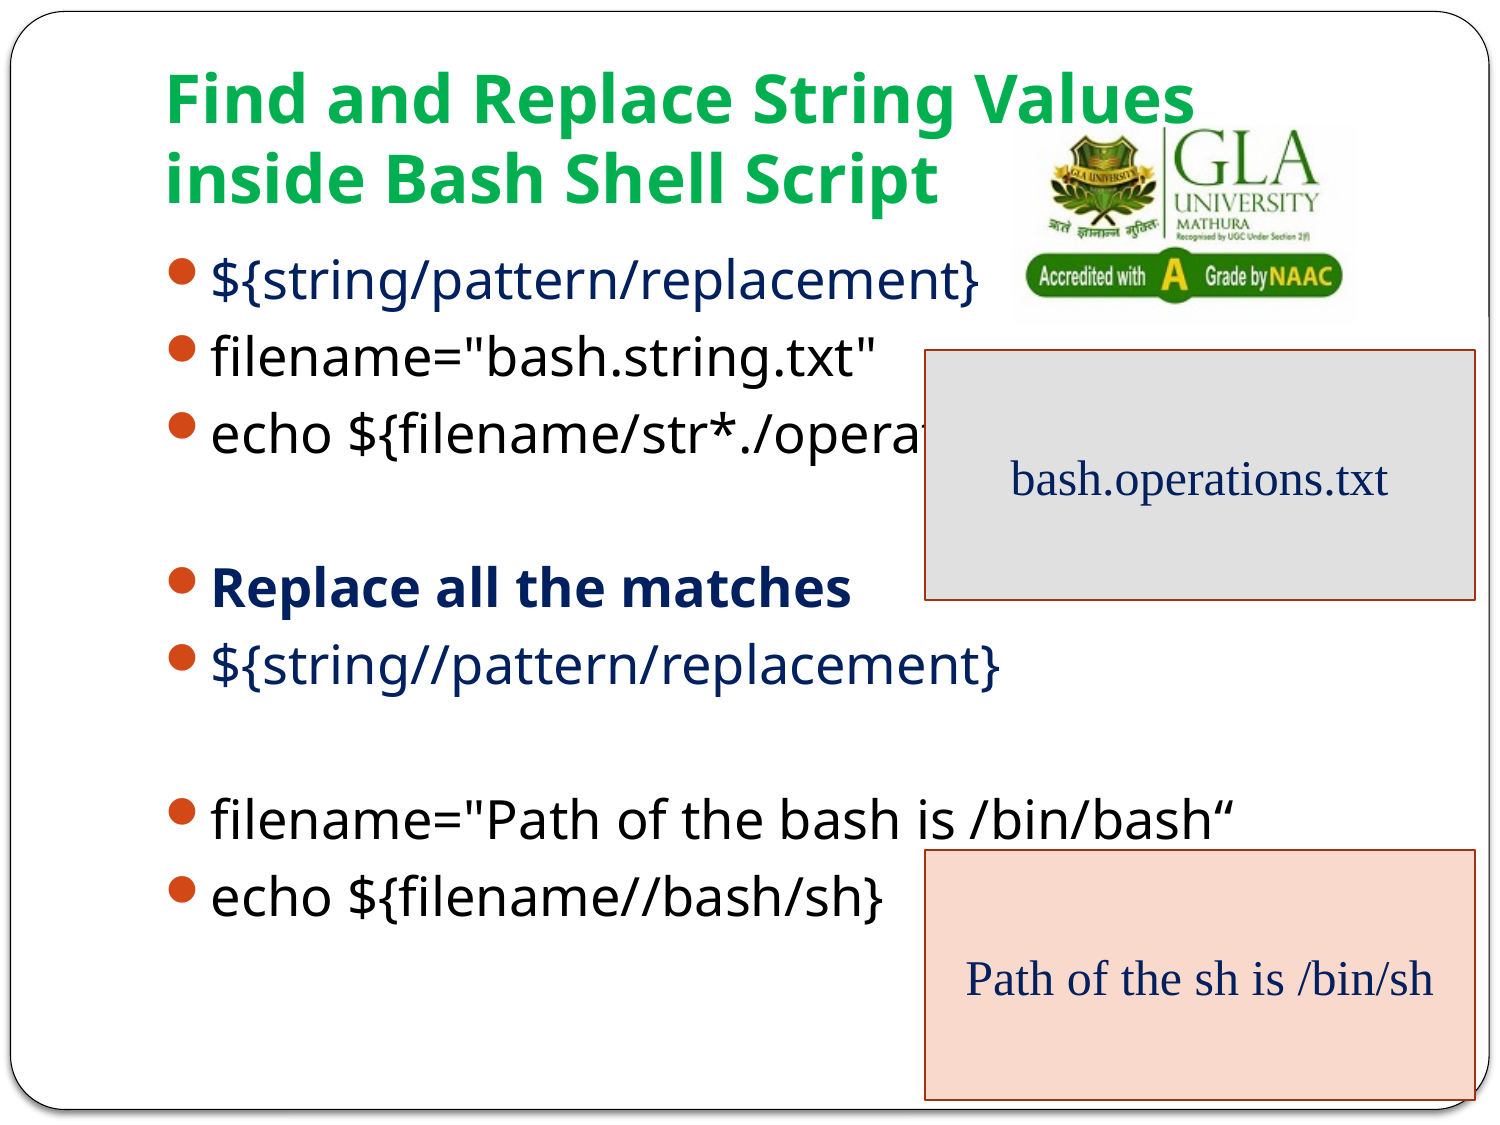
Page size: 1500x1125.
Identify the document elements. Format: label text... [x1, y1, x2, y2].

title Find and Replace String Values inside Bash Shell Script [150, 45, 1425, 233]
picture [1012, 124, 1357, 326]
list ${string/pattern/replacement} filename="bash.string.txt" echo ${filename/str*./operations.} Replace all the matches ${string//pattern/replacement} filename="Path of the bash is /bin/bash“ echo ${filename//bash/sh} [150, 237, 1425, 988]
text_box bash.operations.txt [924, 349, 1476, 601]
text_box Path of the sh is /bin/sh [924, 849, 1476, 1101]
